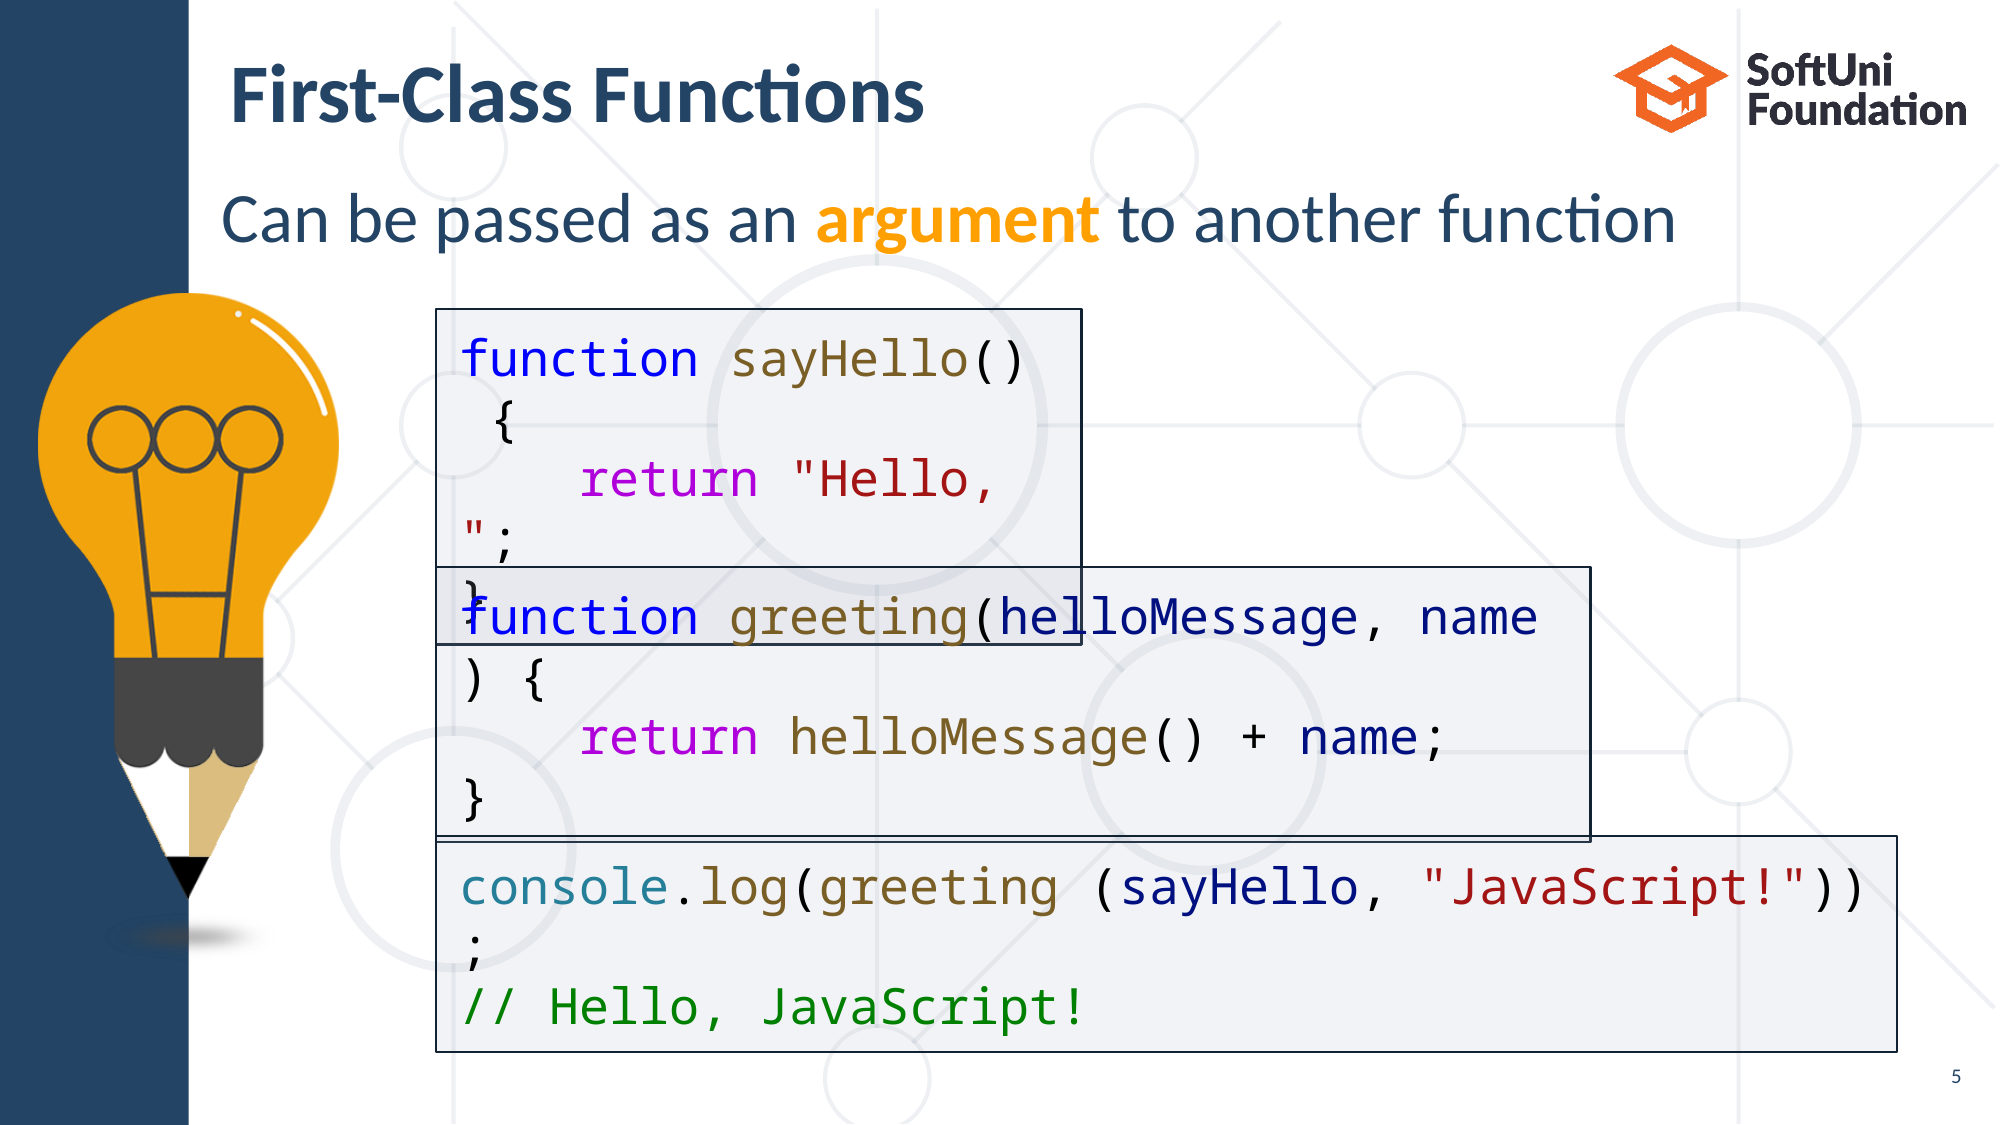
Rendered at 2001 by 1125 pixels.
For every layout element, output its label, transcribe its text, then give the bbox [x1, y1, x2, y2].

picture [38, 293, 204, 961]
list Can be passed as an argument to another function [204, 161, 1960, 1050]
text_box function sayHello() { return "Hello, "; } [436, 309, 1082, 566]
title First-Class Functions [212, 16, 1591, 162]
text_box function greeting(helloMessage, name) { return helloMessage() + name; } [436, 566, 1591, 836]
picture [1613, 44, 1966, 133]
text_box console.log(greeting (sayHello, "JavaScript!")); // Hello, JavaScript! [436, 836, 1898, 1052]
slide_number 5 [1897, 1049, 1968, 1101]
